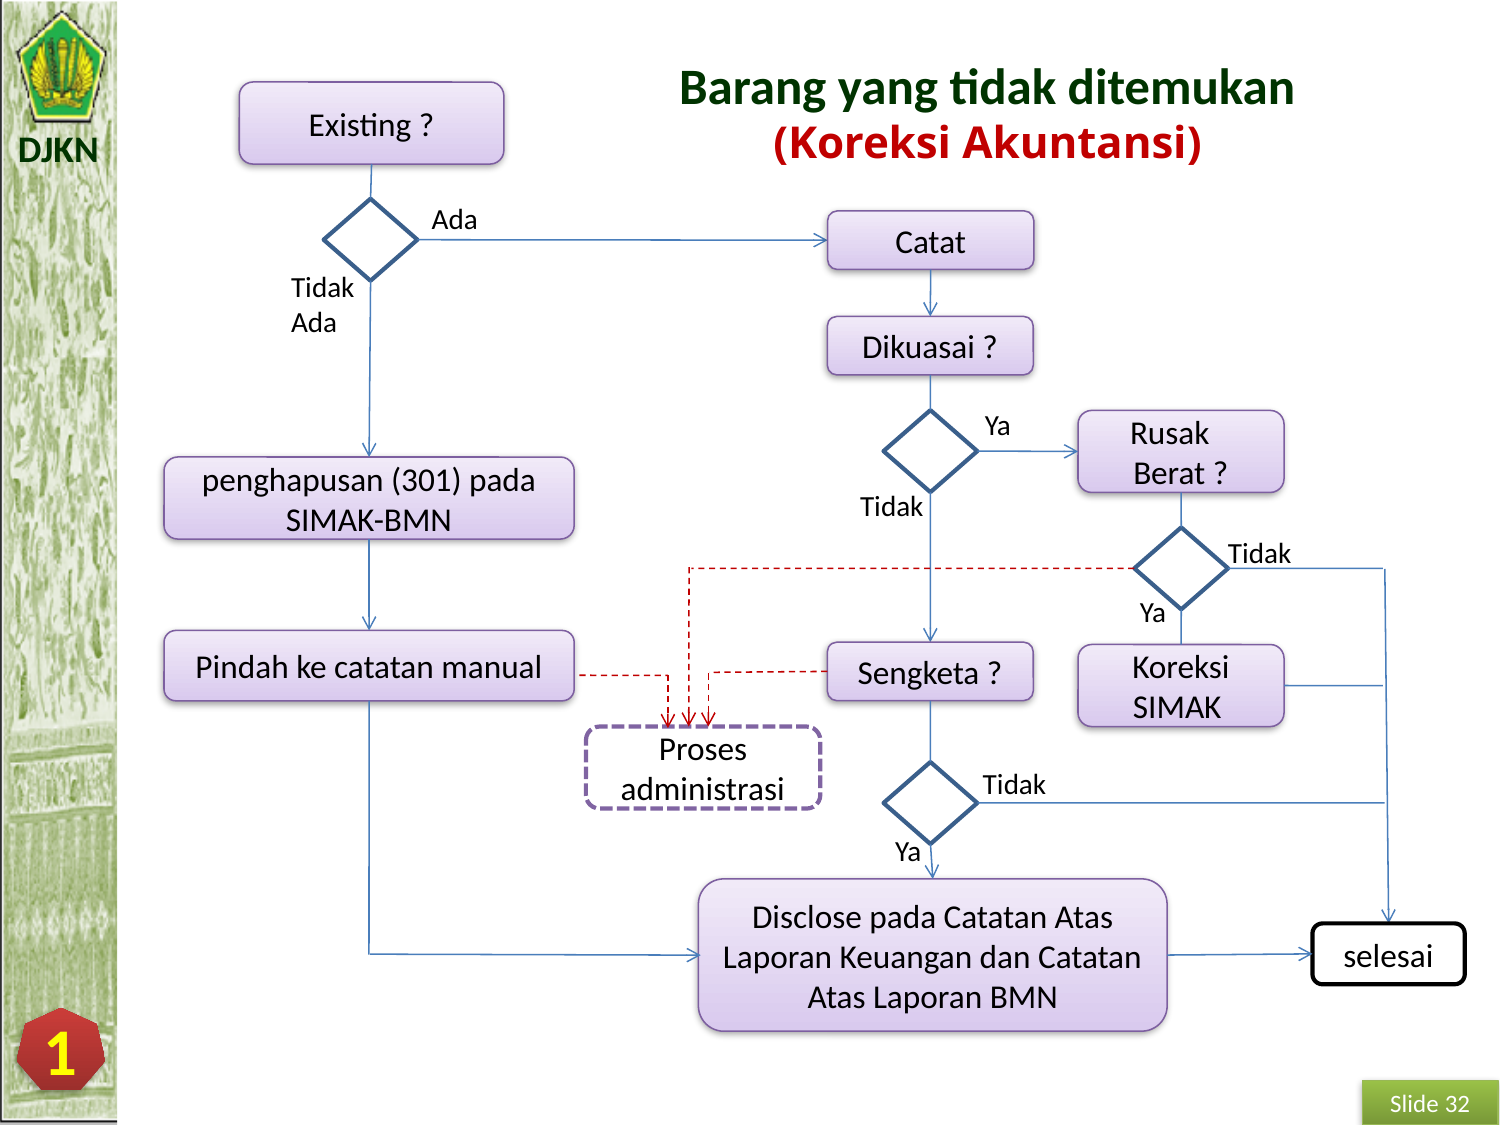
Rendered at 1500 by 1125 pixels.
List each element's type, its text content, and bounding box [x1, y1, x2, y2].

text_box [881, 408, 979, 483]
picture [0, 0, 118, 1125]
text_box [1132, 525, 1222, 606]
text_box Tidak Ada [276, 260, 399, 346]
text_box Ada [416, 192, 539, 239]
text_box Dikuasai ? [826, 315, 1035, 376]
text_box Ya [969, 398, 1034, 449]
text_box Existing ? [238, 81, 505, 165]
text_box Tidak [1206, 527, 1313, 577]
text_box Tidak [967, 758, 1067, 808]
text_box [1209, 743, 1500, 749]
text_box Disclose pada Catatan Atas Laporan Keuangan dan Catatan Atas Laporan BMN [697, 878, 1168, 1032]
text_box Ya [1124, 585, 1189, 636]
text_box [913, 859, 950, 863]
text_box Slide 32 [1362, 1080, 1499, 1125]
title Barang yang tidak ditemukan (Koreksi Akuntansi) [549, 45, 1425, 176]
text_box [881, 760, 975, 841]
text_box Proses administrasi [583, 724, 823, 811]
text_box Pindah ke catatan manual [163, 629, 575, 702]
text_box [321, 197, 416, 260]
text_box Sengketa ? [826, 641, 1035, 702]
text_box Ya [879, 825, 938, 875]
text_box 1 [16, 1007, 106, 1090]
text_box Tidak [838, 480, 945, 531]
text_box penghapusan (301) pada SIMAK-BMN [163, 456, 575, 540]
text_box Catat [826, 210, 1035, 271]
text_box Rusak Berat ? [1077, 409, 1285, 494]
text_box Koreksi SIMAK [1077, 643, 1285, 728]
text_box selesai [1310, 921, 1467, 987]
